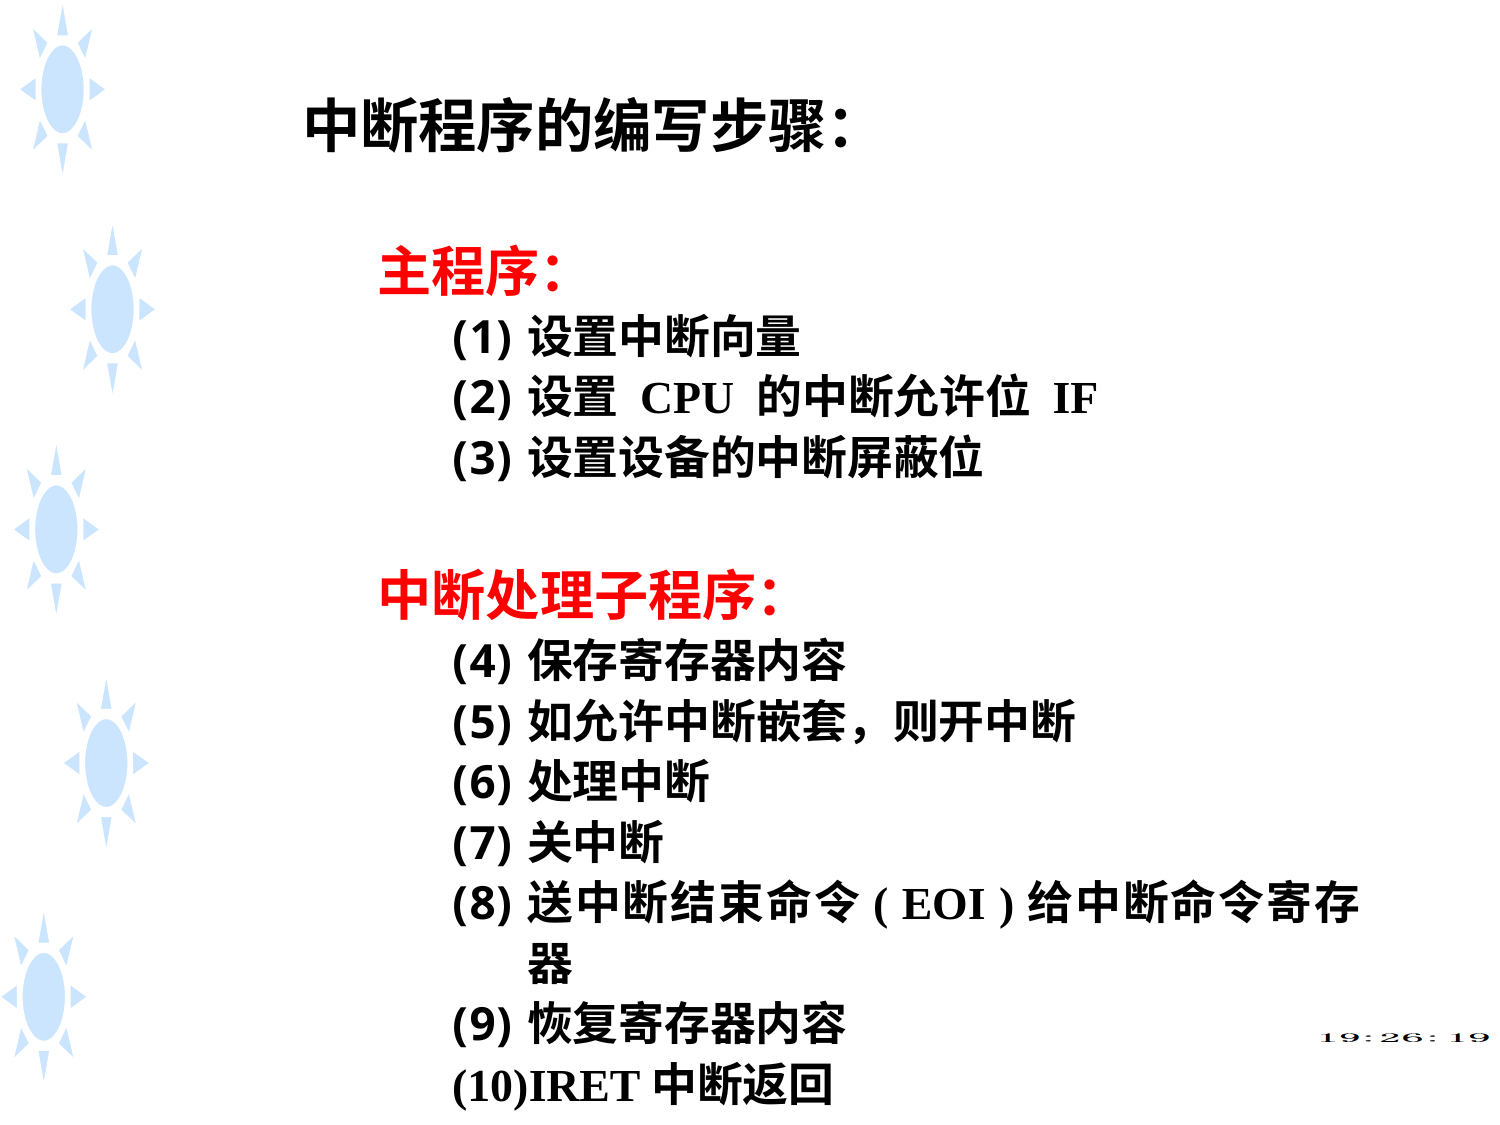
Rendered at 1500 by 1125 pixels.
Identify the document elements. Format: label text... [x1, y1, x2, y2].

text_box 中断程序的编写步骤： 主程序： 设置中断向量 设置 CPU 的中断允许位 IF 设置设备的中断屏蔽位 中断处理子程序： 保存寄存器内容 如允许中断嵌套，则开中断 处理中断 关中断 送中断结束命令( EOI )给中断命令寄存器 恢复寄存器内容 IRET中断返回 [287, 75, 1375, 1118]
